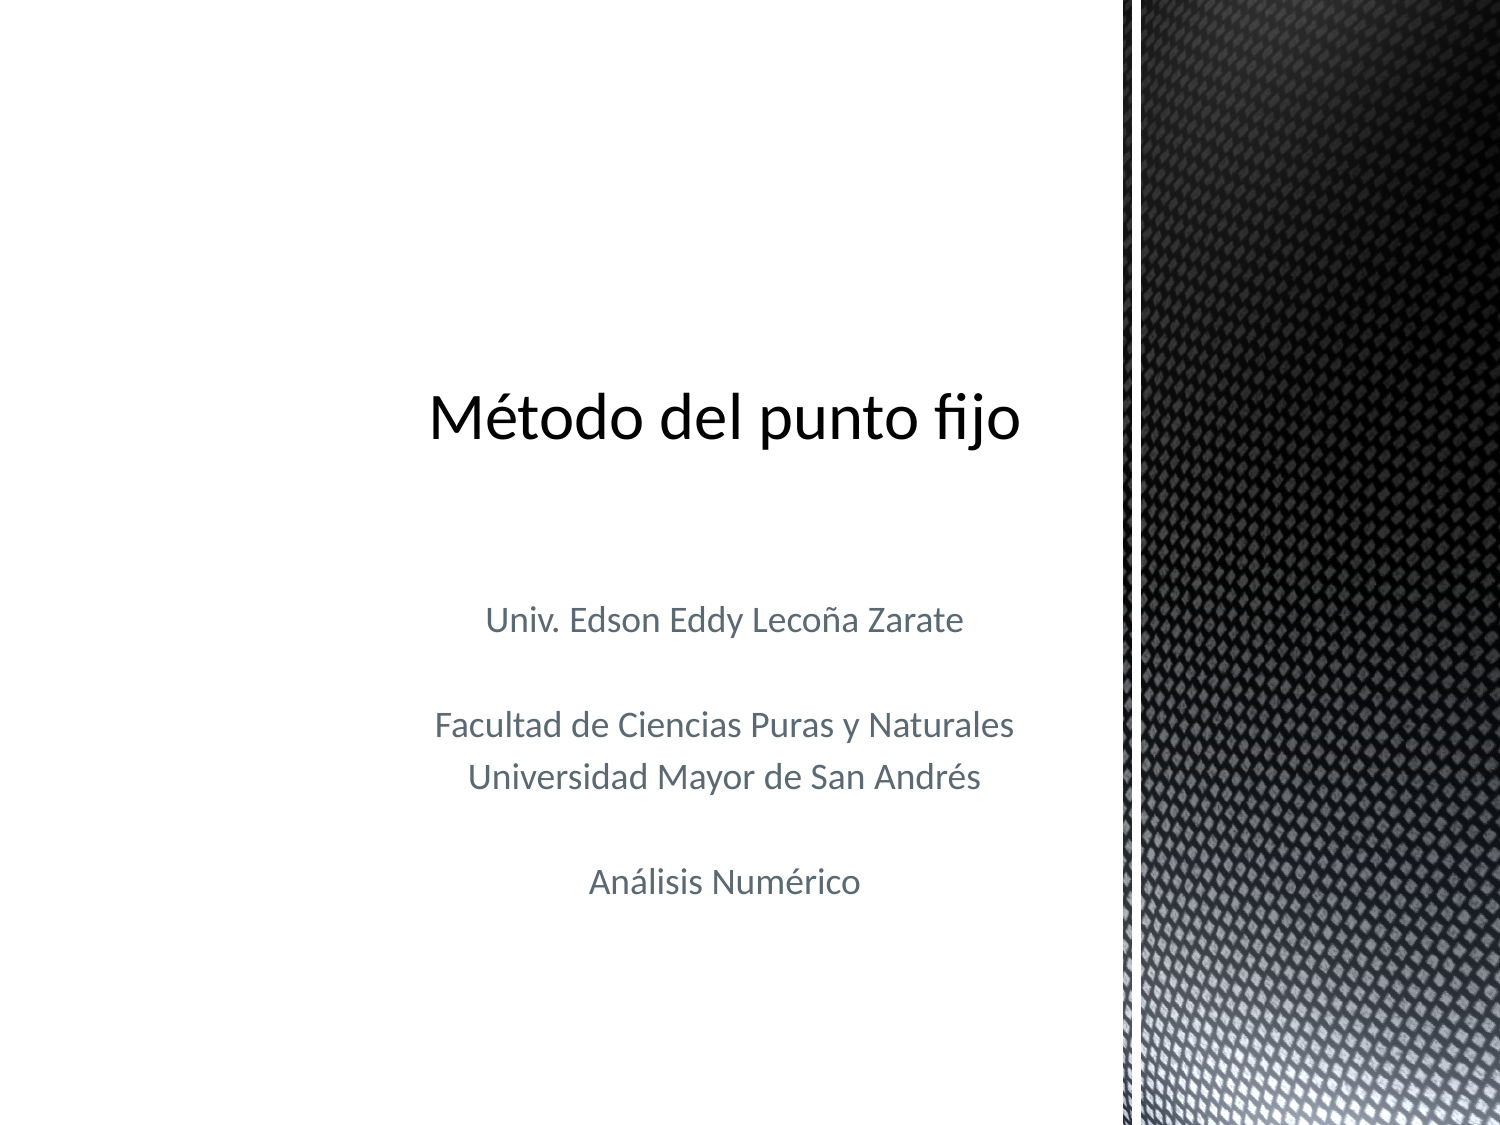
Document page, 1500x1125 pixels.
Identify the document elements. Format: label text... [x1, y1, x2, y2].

picture [1123, 0, 1500, 1125]
subtitle Univ. Edson Eddy Lecoña Zarate Facultad de Ciencias Puras y Naturales Universidad Mayor de San Andrés Análisis Numérico [399, 588, 1050, 938]
title Método del punto fijo [399, 237, 1050, 588]
